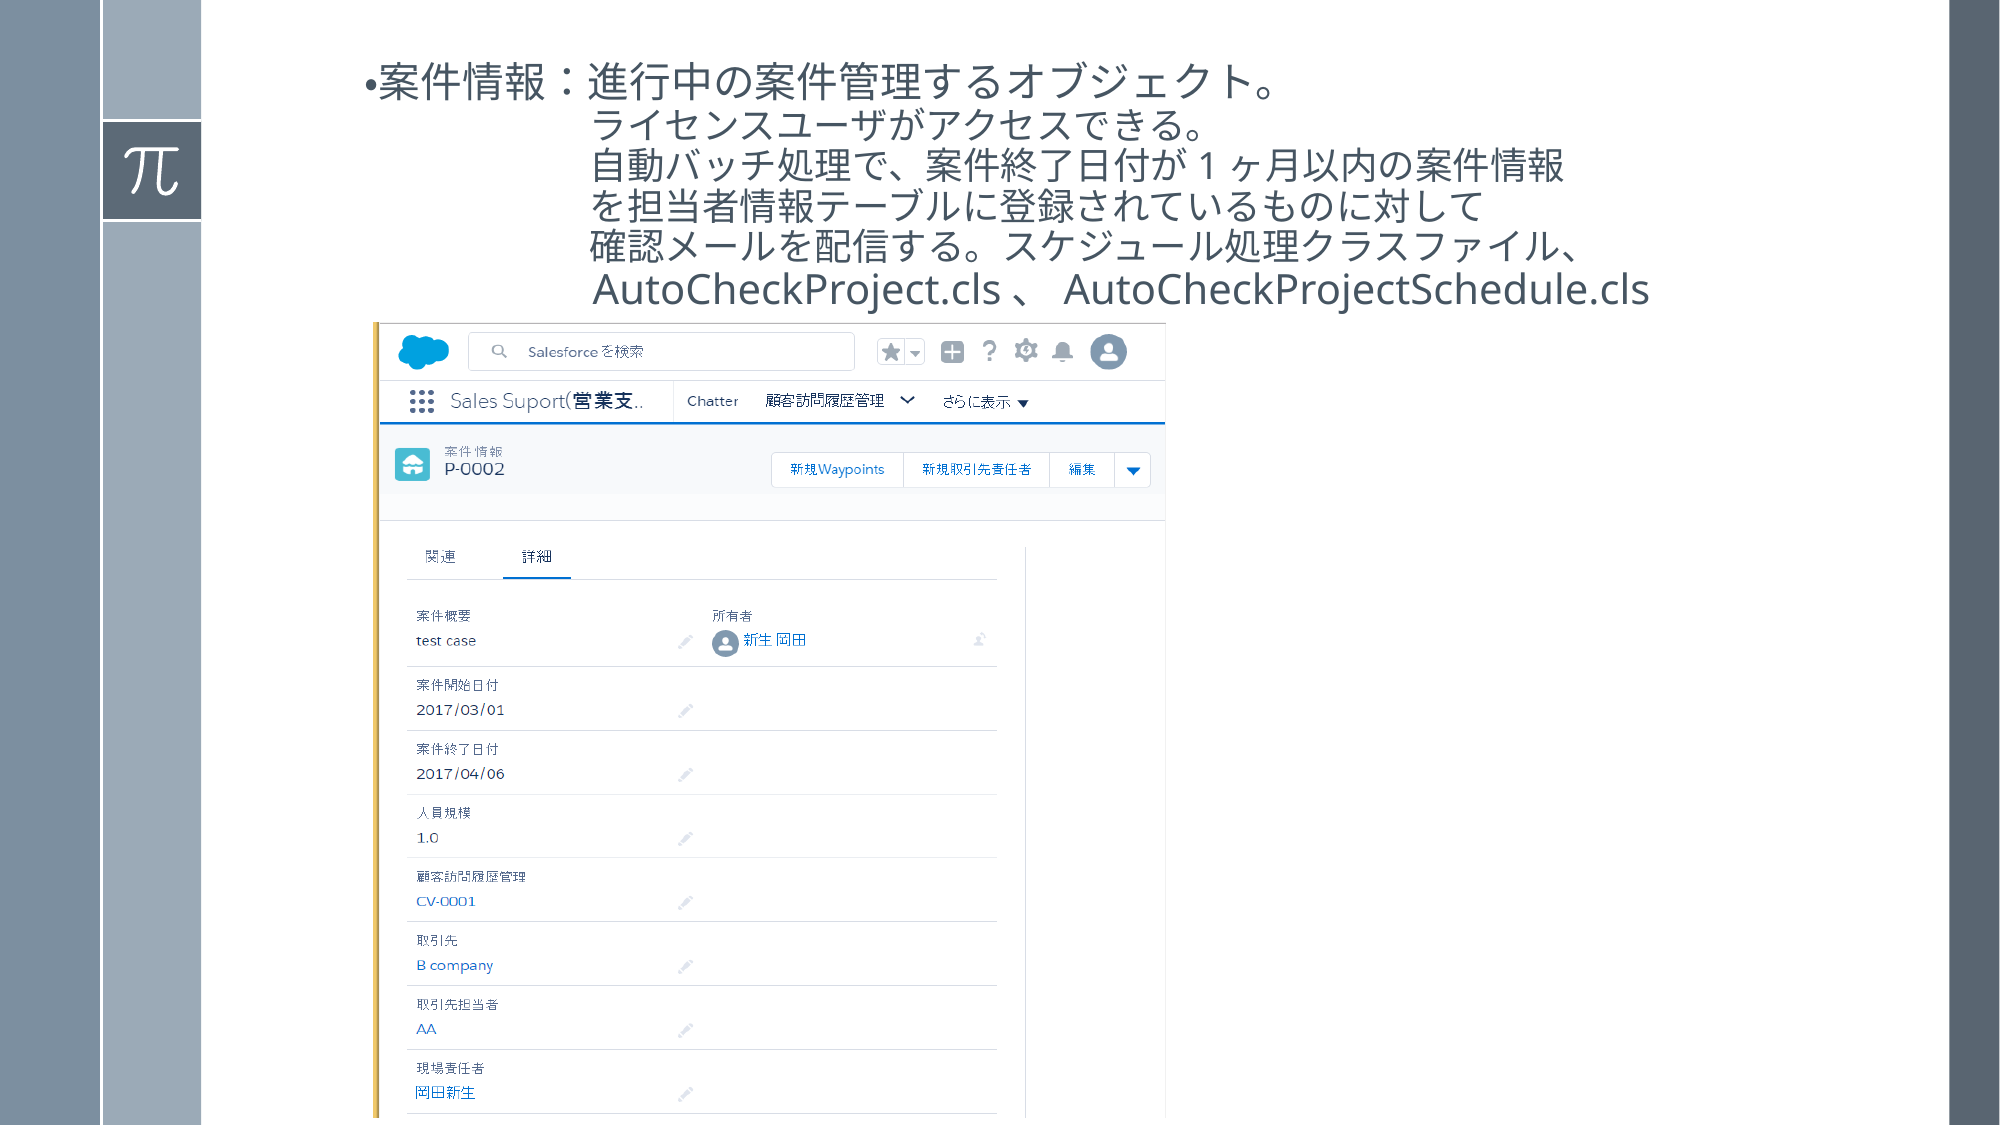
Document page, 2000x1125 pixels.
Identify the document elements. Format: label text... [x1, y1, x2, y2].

text_box ・案件情報：進行中の案件管理するオブジェクト。 ライセンスユーザがアクセスできる。 自動バッチ処理で、案件終了日付が1ヶ月以内の案件情報 を担当者情報テーブルに登録されているものに対して 確認メールを配信する。スケジュール処理クラスファイル、 AutoCheckProject.cls、AutoCheckProjectSchedule.cls [350, 54, 1697, 322]
picture [373, 322, 1166, 1118]
